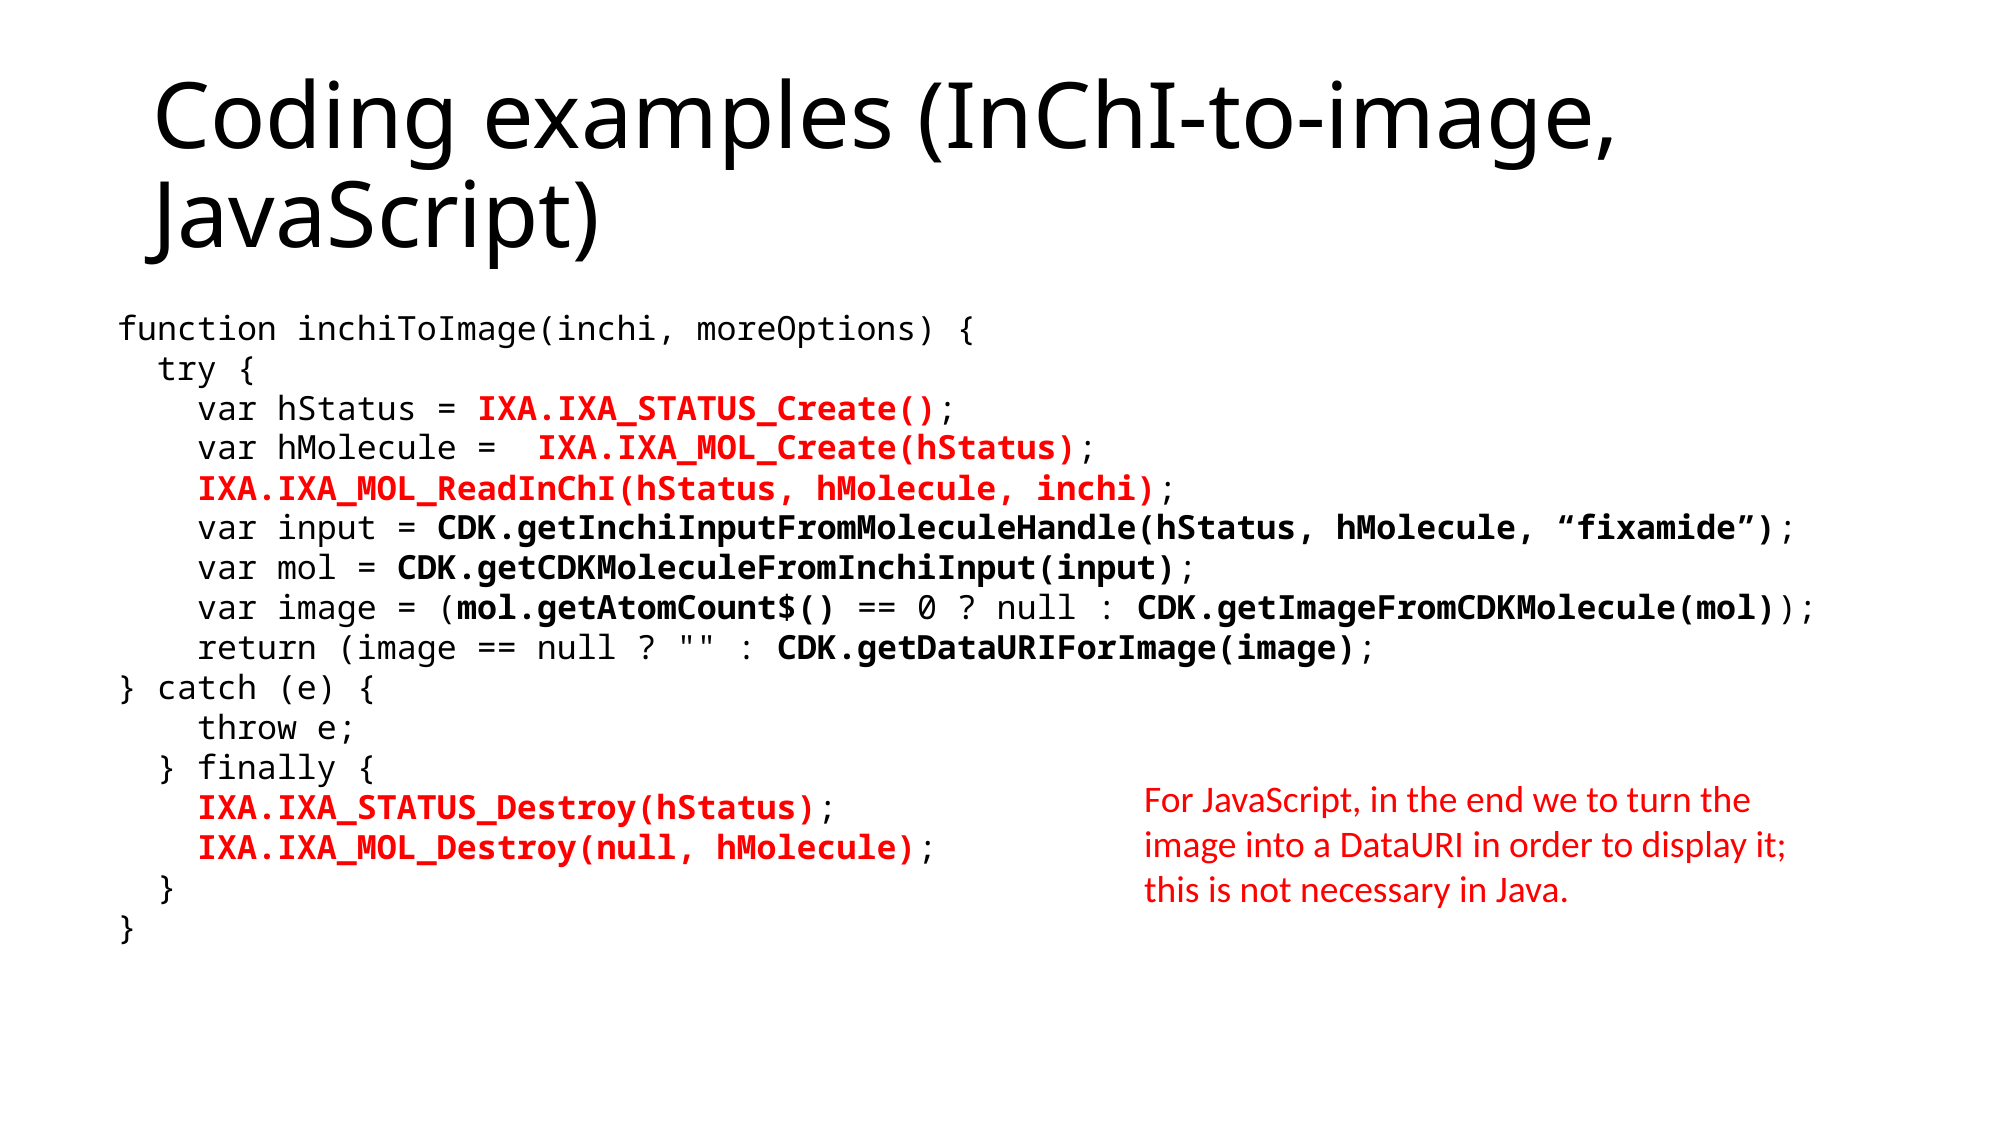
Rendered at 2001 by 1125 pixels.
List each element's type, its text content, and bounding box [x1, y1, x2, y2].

text_box For JavaScript, in the end we to turn the image into a DataURI in order to display it; this is not necessary in Java. [1129, 767, 1839, 918]
list function inchiToImage(inchi, moreOptions) { try { var hStatus = IXA.IXA_STATUS_Create(); var hMolecule = IXA.IXA_MOL_Create(hStatus); IXA.IXA_MOL_ReadInChI(hStatus, hMolecule, inchi); var input = CDK.getInchiInputFromMoleculeHandle(hStatus, hMolecule, “fixamide”); var mol = CDK.getCDKMoleculeFromInchiInput(input); var image = (mol.getAtomCount$() == 0 ? null : CDK.getImageFromCDKMolecule(mol)); return (image == null ? "" : CDK.getDataURIForImage(image); } catch (e) { throw e; } finally { IXA.IXA_STATUS_Destroy(hStatus); IXA.IXA_MOL_Destroy(null, hMolecule); } } [101, 299, 1955, 1091]
title Coding examples (InChI-to-image, JavaScript) [137, 59, 1863, 278]
